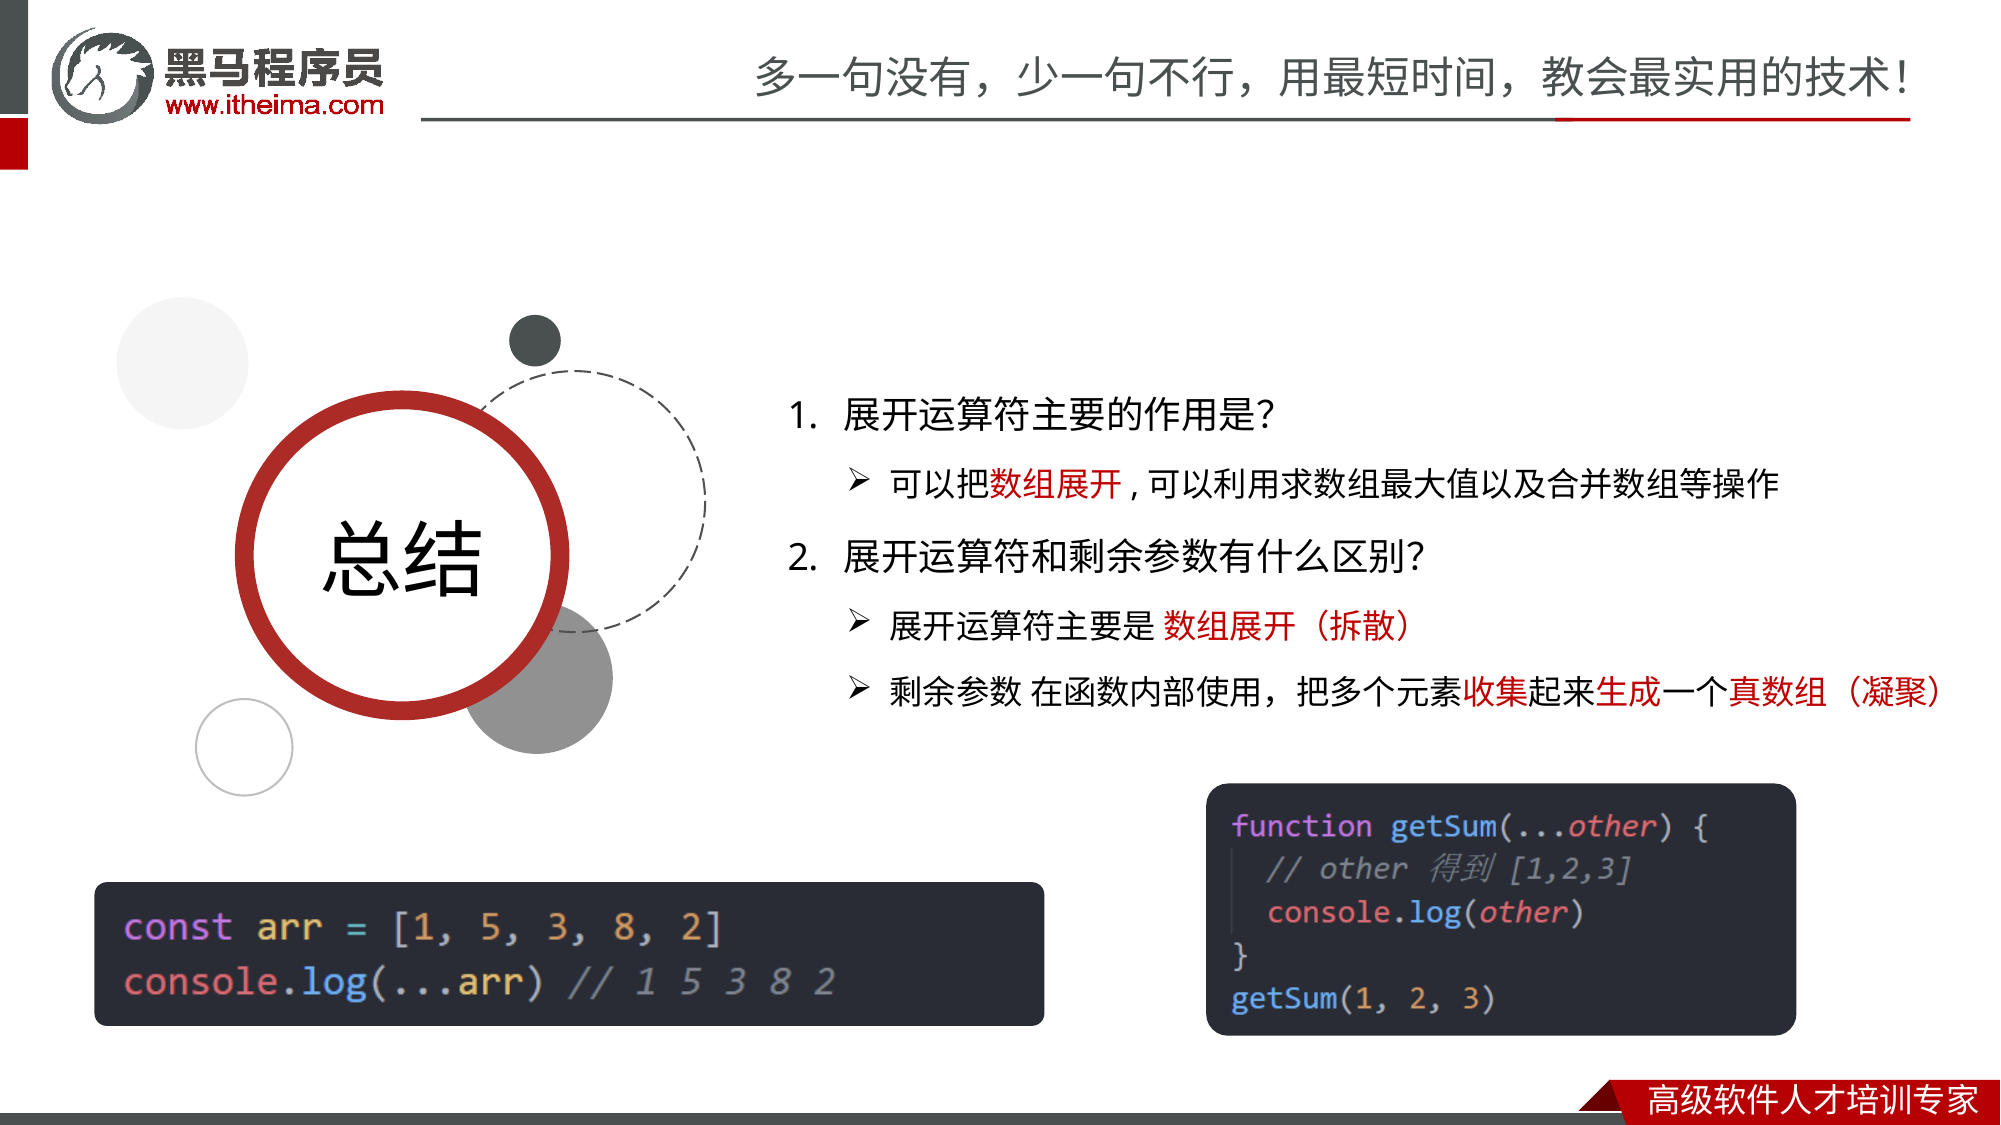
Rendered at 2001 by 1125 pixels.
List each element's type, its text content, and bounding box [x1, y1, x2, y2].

picture [1205, 783, 1797, 1036]
picture [94, 881, 1045, 1027]
picture [50, 26, 384, 125]
list 展开运算符主要的作用是？ 可以把数组展开,可以利用求数组最大值以及合并数组等操作 展开运算符和剩余参数有什么区别？ 展开运算符主要是 数组展开（拆散） 剩余参数 在函数内部使用，把多个元素收集起来生成一个真数组（凝聚） [772, 191, 1977, 964]
